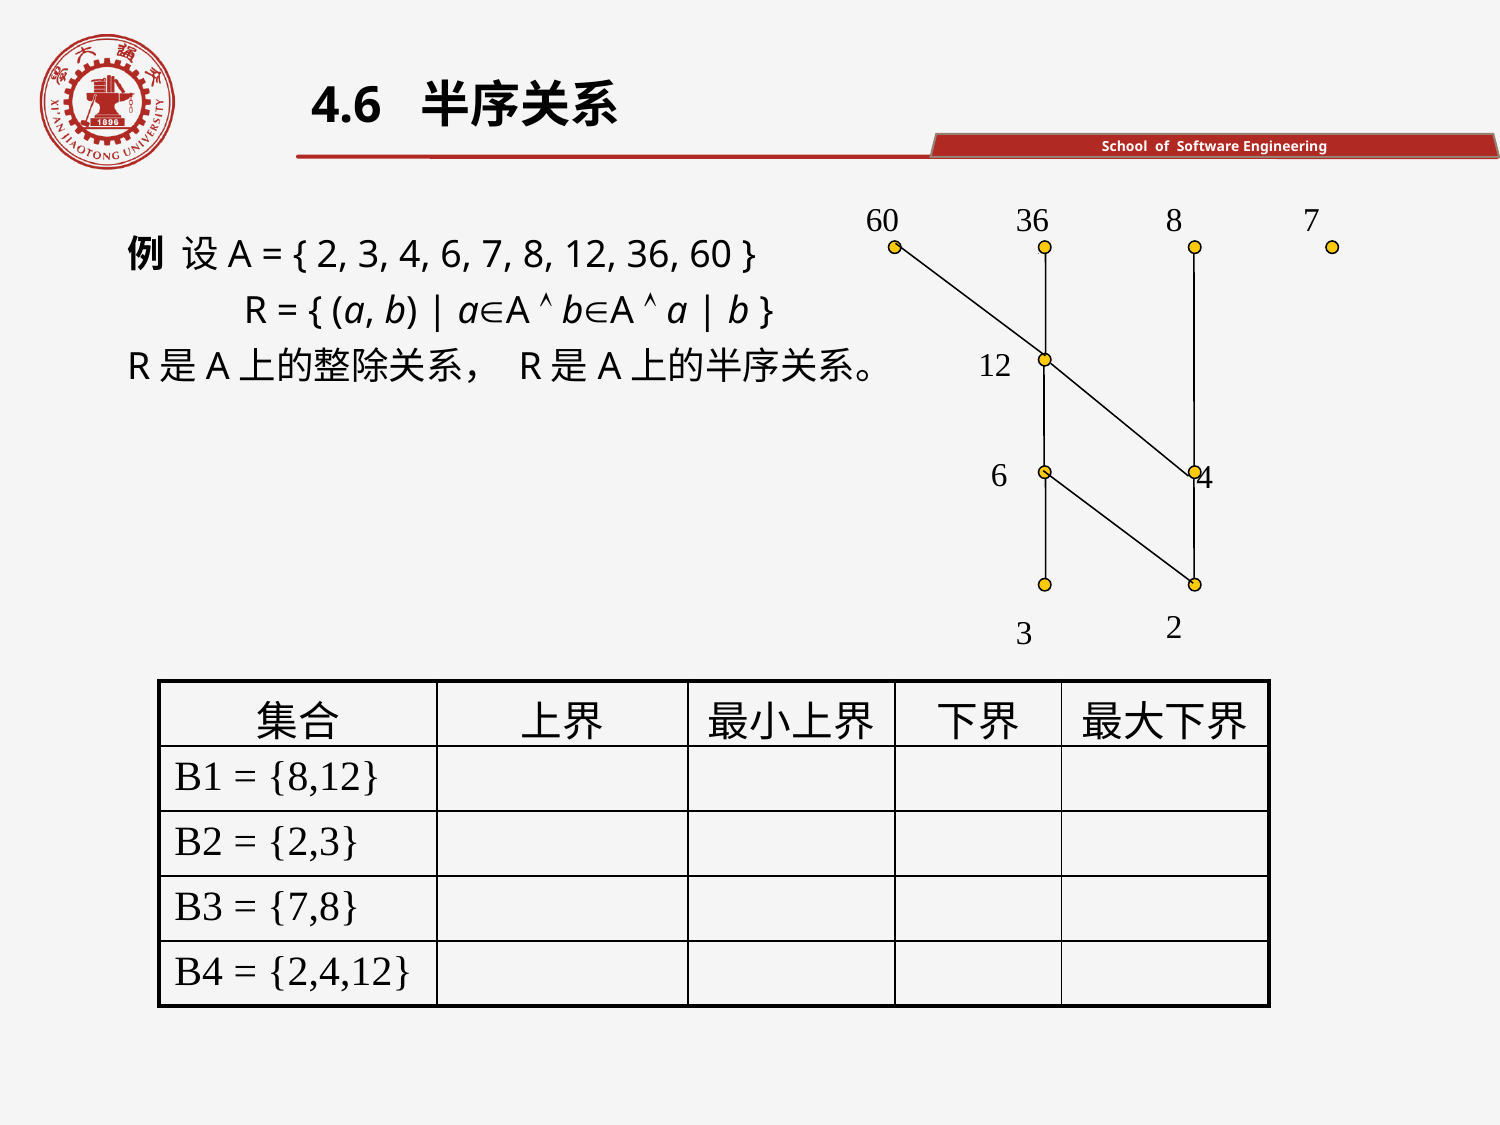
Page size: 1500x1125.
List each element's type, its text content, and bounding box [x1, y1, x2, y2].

table_cell [438, 877, 687, 940]
table_cell [689, 747, 894, 810]
table_cell [896, 747, 1061, 810]
table_header 集合 [161, 683, 436, 745]
table_cell [689, 942, 894, 1004]
table_cell [1062, 747, 1267, 810]
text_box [850, 190, 1376, 659]
table_cell B3 = {7,8} [161, 877, 436, 940]
table_cell [689, 877, 894, 940]
table_cell [1062, 942, 1267, 1004]
table_cell [1062, 877, 1267, 940]
table_cell B2 = {2,3} [161, 812, 436, 875]
table_header 最小上界 [689, 683, 894, 745]
table_cell [438, 942, 687, 1004]
table_cell B1 = {8,12} [161, 747, 436, 810]
table_cell B4 = {2,4,12} [161, 942, 436, 1004]
table_header 最大下界 [1062, 683, 1267, 745]
table_cell [689, 812, 894, 875]
table_cell [438, 812, 687, 875]
table_cell [438, 747, 687, 810]
table_cell [1062, 812, 1267, 875]
list 4.6 半序关系 [296, 72, 979, 157]
table_header 上界 [438, 683, 687, 745]
list 例 设A = { 2, 3, 4, 6, 7, 8, 12, 36, 60 } R = { (a, b) | aA  bA  a | b } R是A上的整除关系， R是A上的半序关系。 [112, 227, 1450, 1010]
picture [39, 34, 185, 175]
table_cell [896, 942, 1061, 1004]
table_cell [896, 877, 1061, 940]
table_cell [896, 812, 1061, 875]
table_header 下界 [896, 683, 1061, 745]
